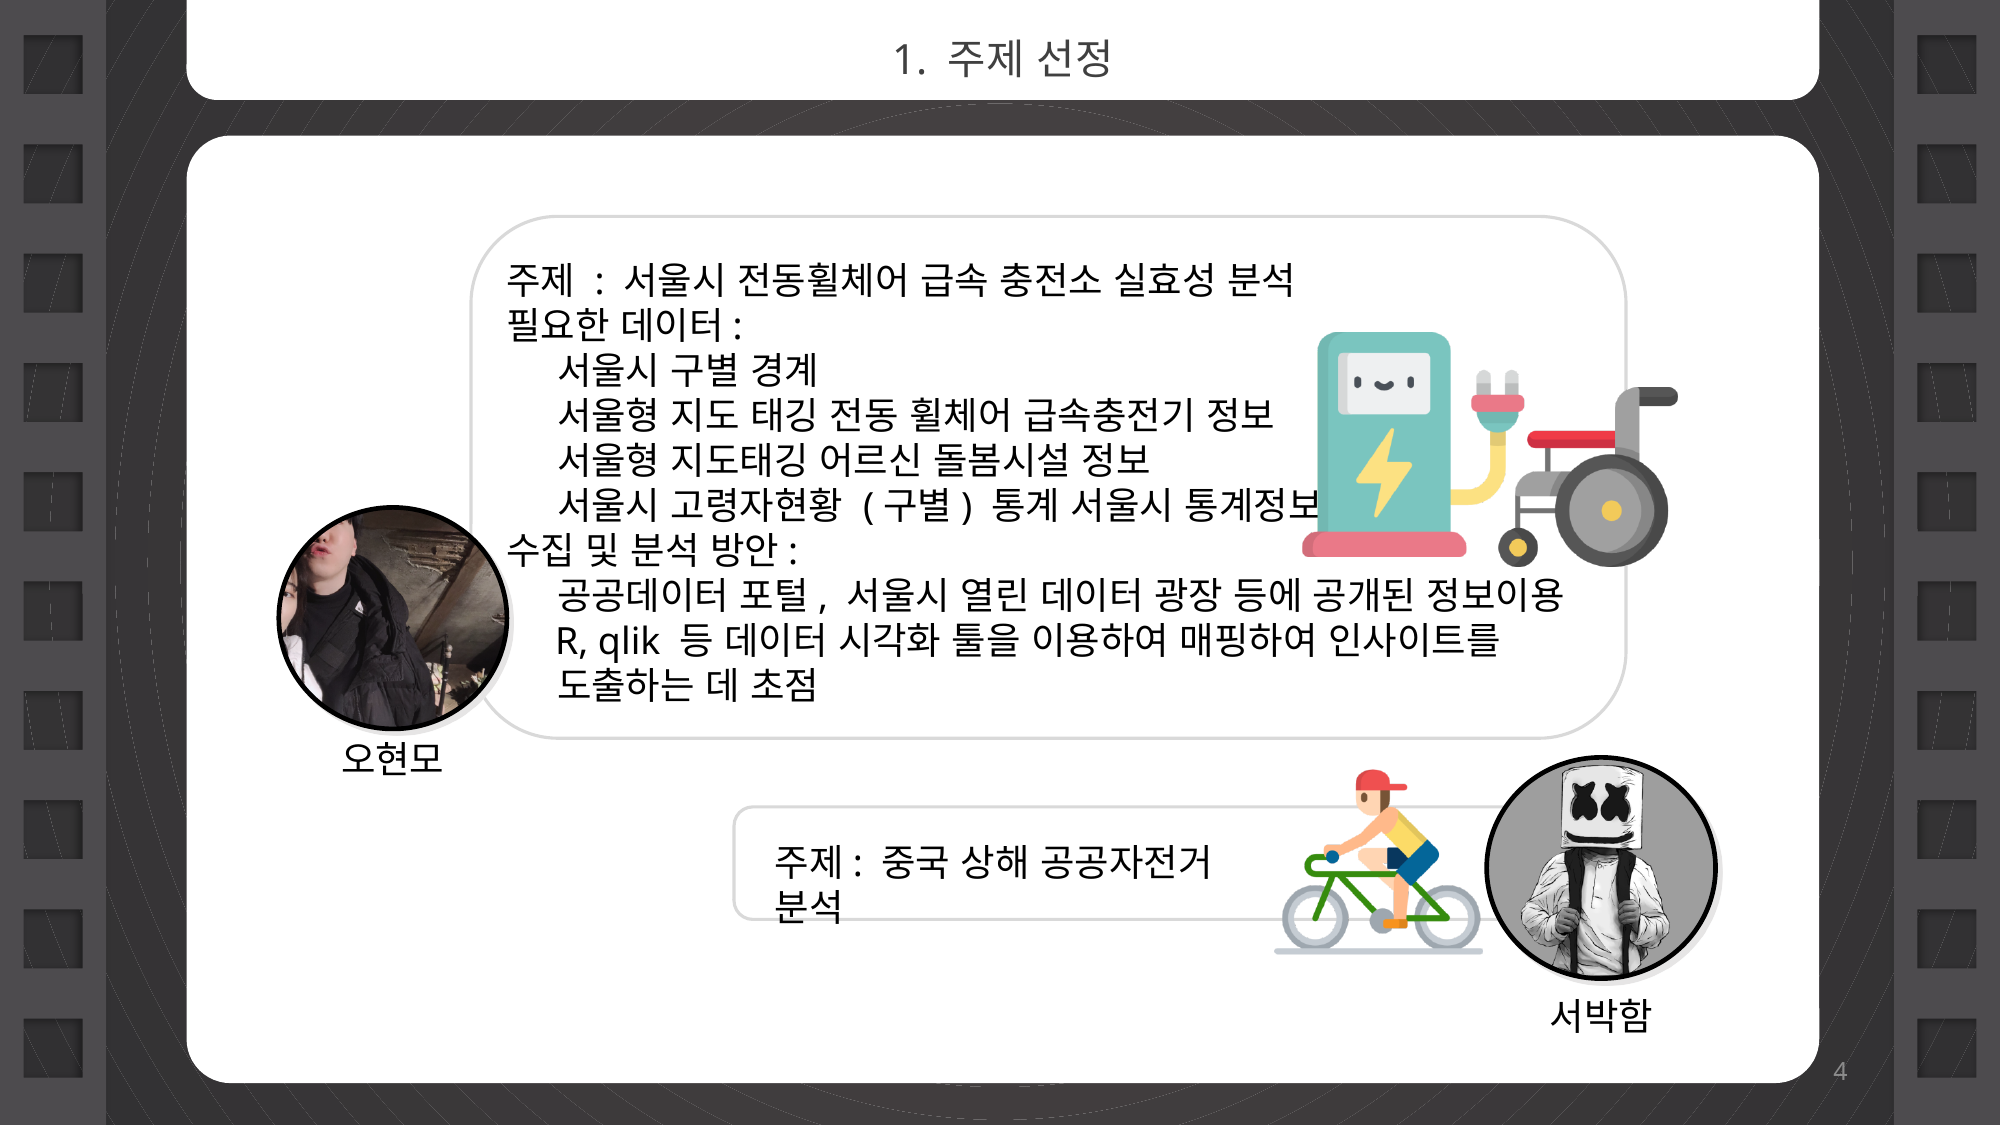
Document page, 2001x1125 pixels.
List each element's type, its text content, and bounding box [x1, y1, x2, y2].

text_box 1. 주제 선정 [185, 0, 1821, 102]
slide_number 4 [1412, 1042, 1863, 1103]
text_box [278, 216, 1678, 790]
text_box [0, 0, 107, 1125]
text_box [185, 134, 1821, 1085]
text_box [1893, 0, 2000, 1125]
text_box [734, 757, 1716, 1047]
